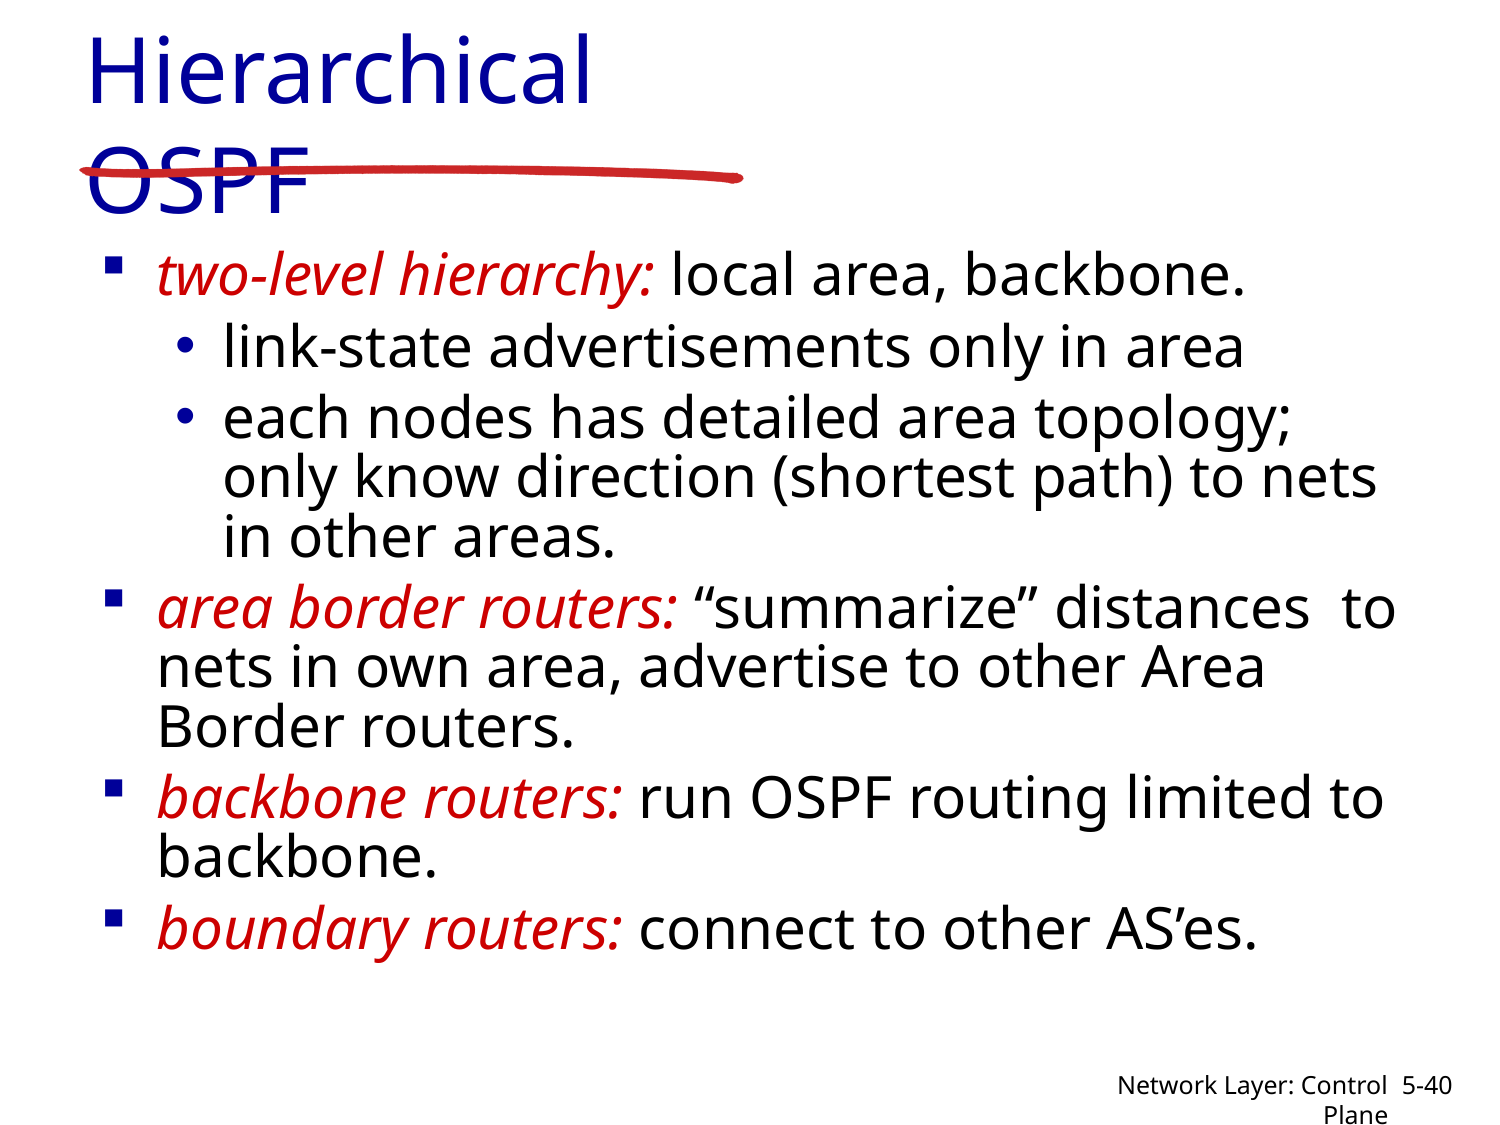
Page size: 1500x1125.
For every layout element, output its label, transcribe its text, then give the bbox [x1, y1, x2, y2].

slide_number 5-40 [1387, 1062, 1478, 1107]
title Hierarchical OSPF [70, 27, 799, 216]
footer Network Layer: Control Plane [1045, 1062, 1404, 1102]
picture [76, 159, 752, 189]
list two-level hierarchy: local area, backbone. link-state advertisements only in area each nodes has detailed area topology; only know direction (shortest path) to nets in other areas. area border routers: “summarize” distances to nets in own area, advertise to other Area Border routers. backbone routers: run OSPF routing limited to backbone. boundary routers: connect to other AS’es. [85, 240, 1436, 899]
